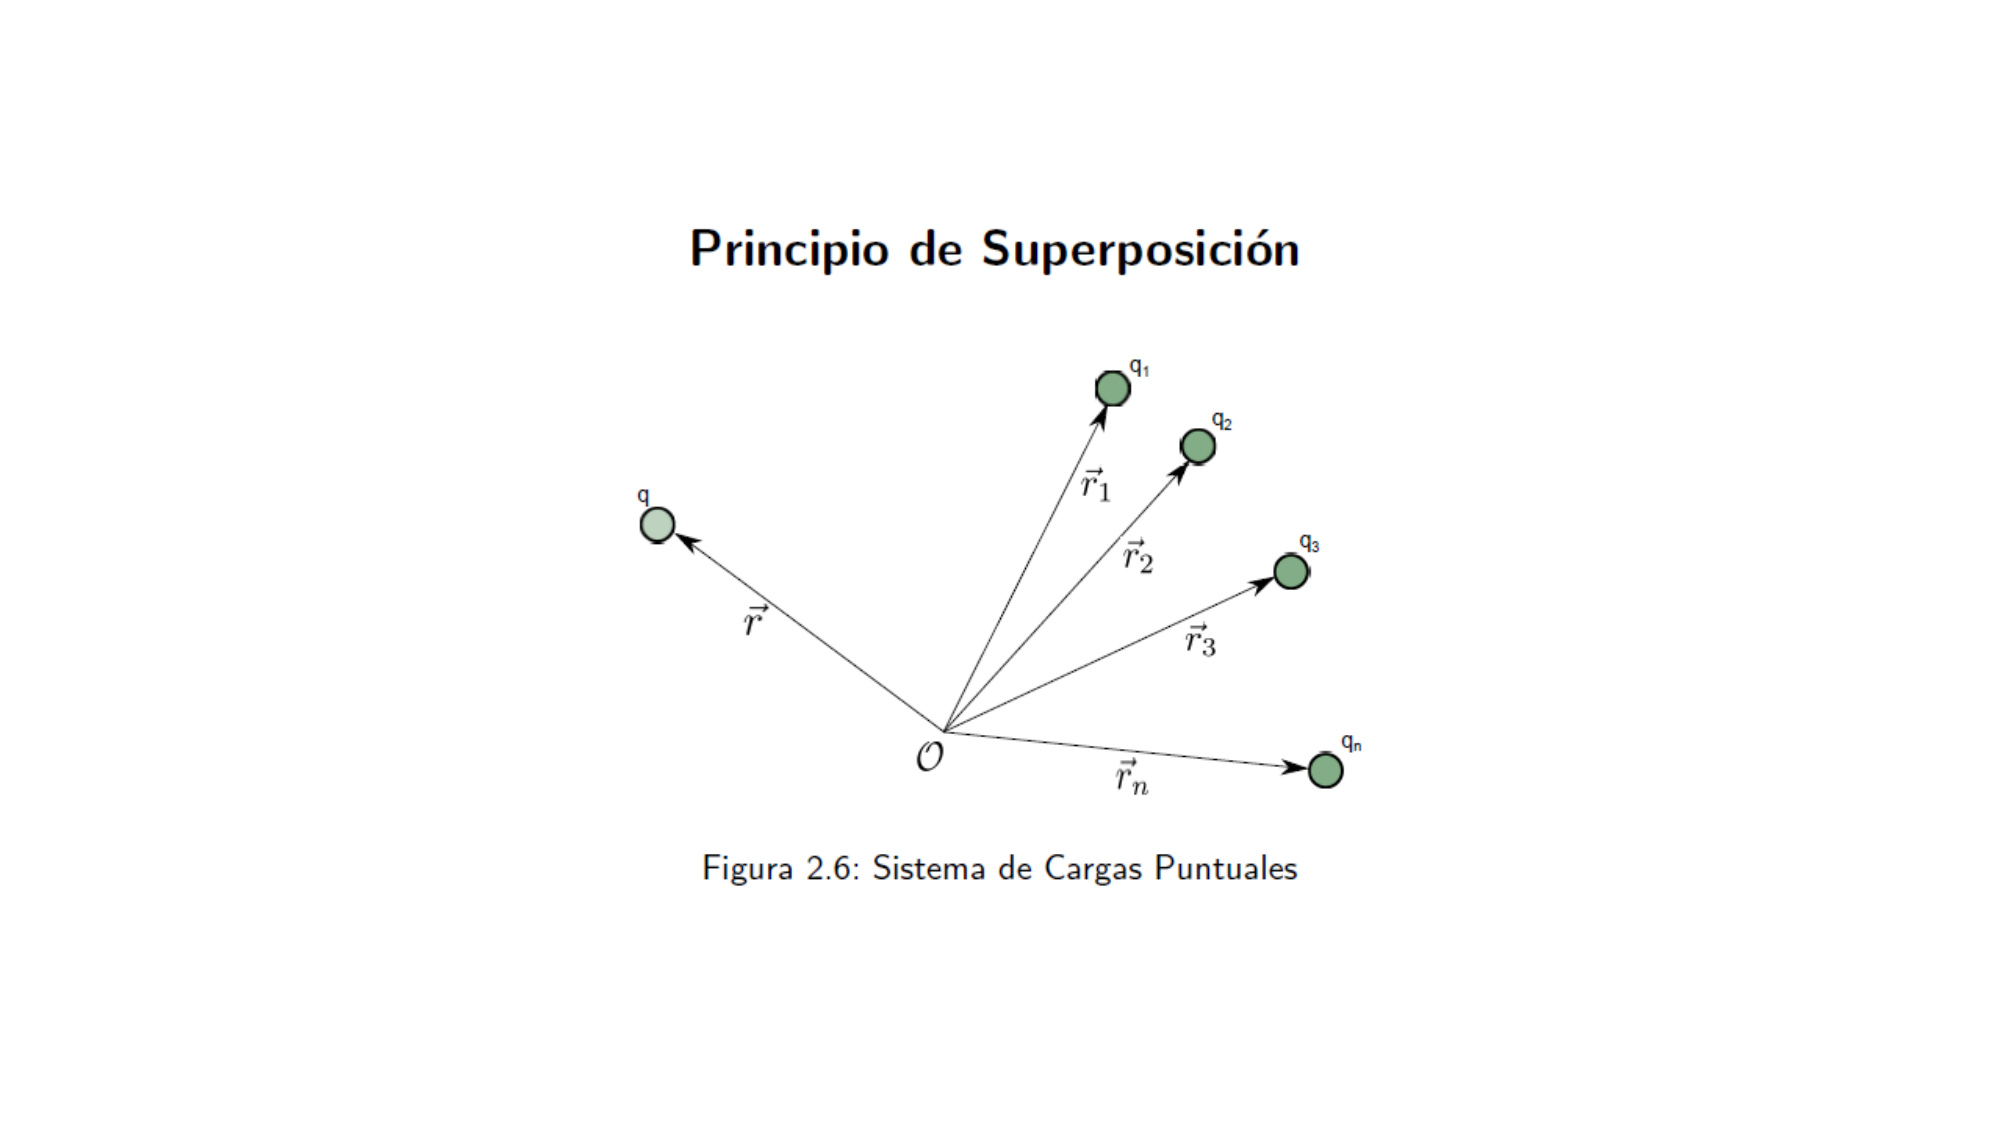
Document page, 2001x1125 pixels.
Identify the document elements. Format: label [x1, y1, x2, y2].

picture [671, 201, 1329, 299]
picture [562, 352, 1438, 925]
